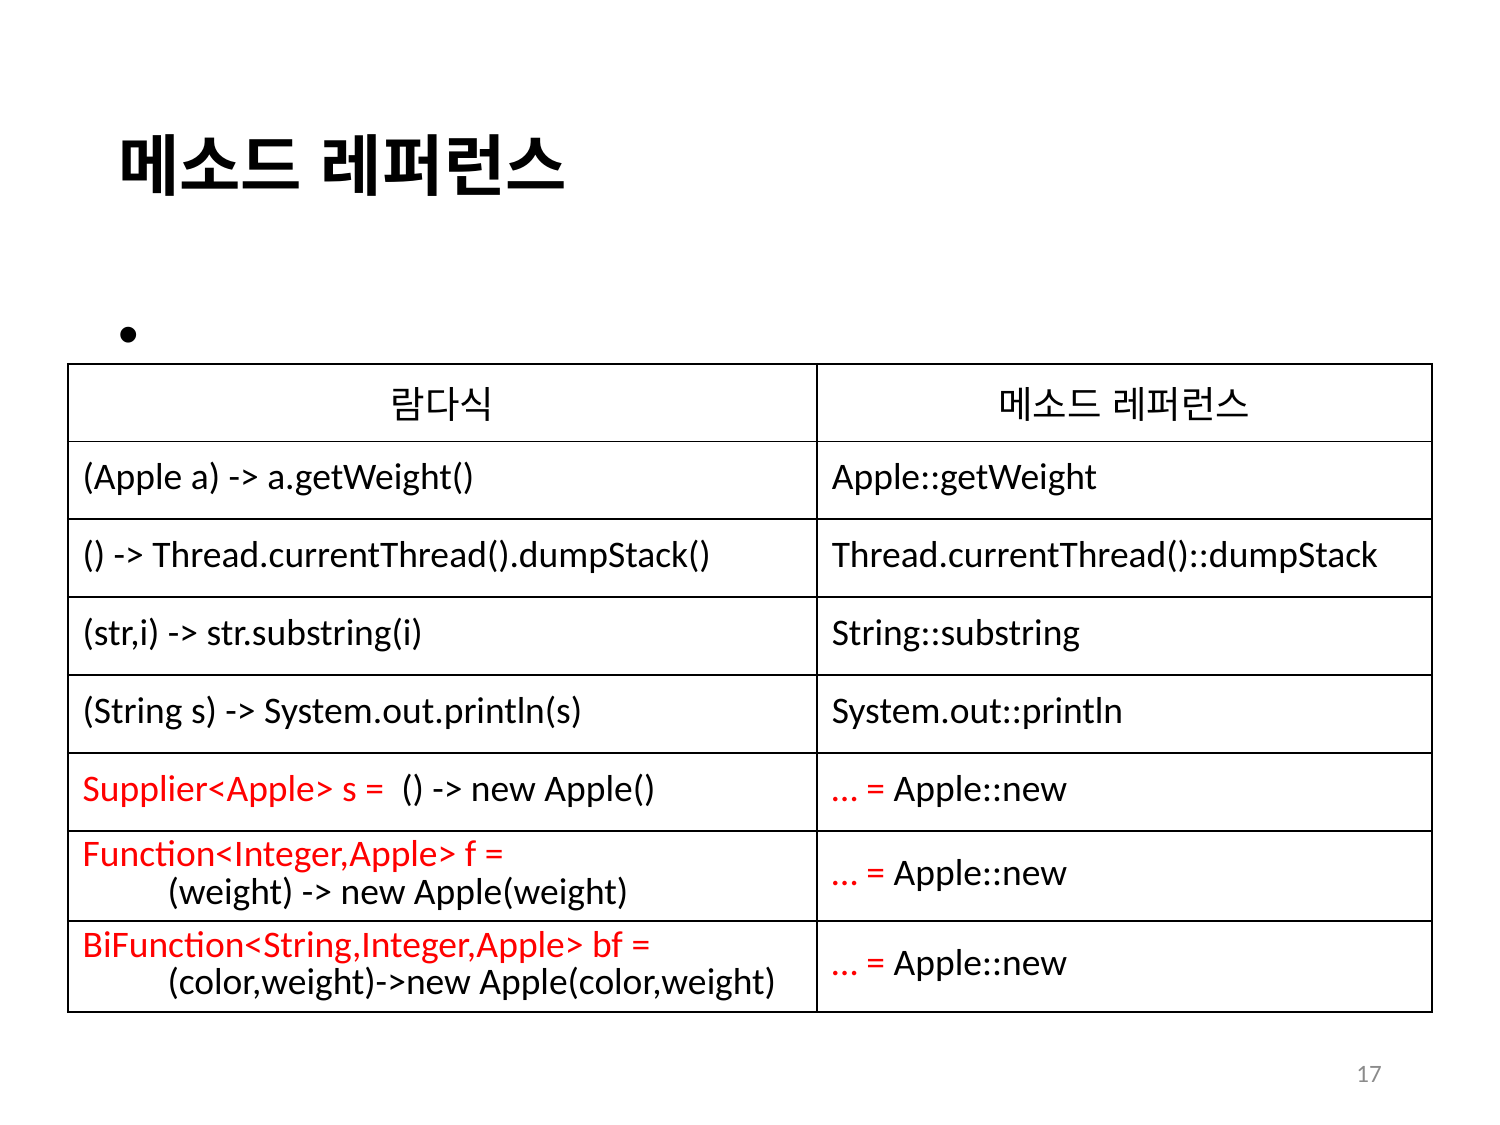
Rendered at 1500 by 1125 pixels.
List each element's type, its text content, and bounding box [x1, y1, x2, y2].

table_cell (String s) -> System.out.println(s) [69, 676, 816, 752]
table_cell … = Apple::new [818, 922, 1431, 1011]
table_cell Supplier<Apple> s = () -> new Apple() [69, 754, 816, 830]
table_header 메소드 레퍼런스 [818, 365, 1431, 441]
table_cell … = Apple::new [818, 754, 1431, 830]
title 메소드 레퍼런스 [103, 59, 1397, 278]
table_cell … = Apple::new [818, 832, 1431, 920]
table_cell (str,i) -> str.substring(i) [69, 598, 816, 674]
list [103, 299, 1397, 363]
table_cell Thread.currentThread()::dumpStack [818, 520, 1431, 596]
table_cell (Apple a) -> a.getWeight() [69, 442, 816, 518]
slide_number 17 [1059, 1042, 1397, 1103]
table_cell BiFunction<String,Integer,Apple> bf = (color,weight)->new Apple(color,weight) [69, 922, 816, 1011]
table_cell System.out::println [818, 676, 1431, 752]
table_header 람다식 [69, 365, 816, 441]
table_cell () -> Thread.currentThread().dumpStack() [69, 520, 816, 596]
table_cell Apple::getWeight [818, 442, 1431, 518]
table_cell Function<Integer,Apple> f = (weight) -> new Apple(weight) [69, 832, 816, 920]
table_cell String::substring [818, 598, 1431, 674]
